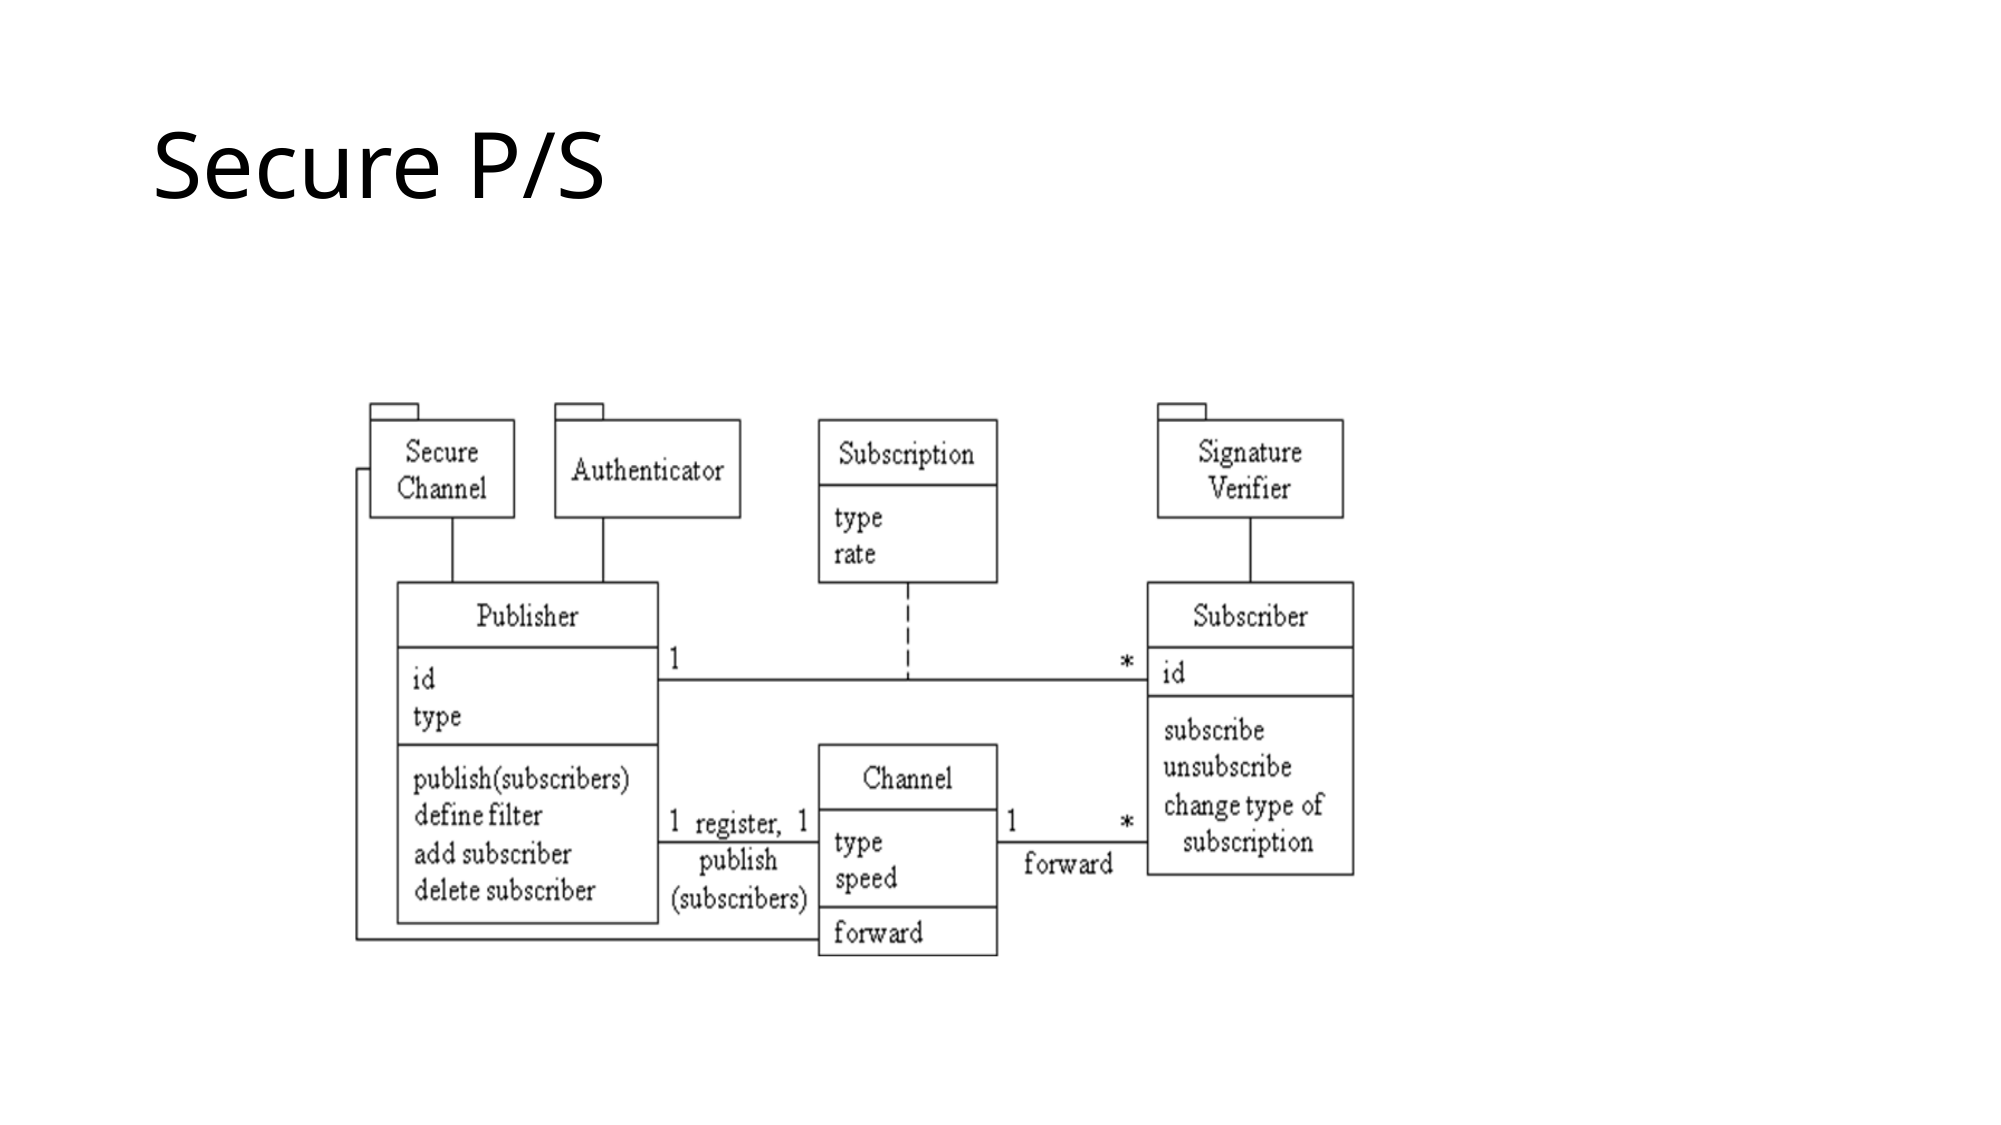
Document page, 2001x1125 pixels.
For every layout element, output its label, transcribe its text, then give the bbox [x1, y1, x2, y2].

picture [352, 401, 1356, 959]
title Secure P/S [137, 59, 1863, 278]
